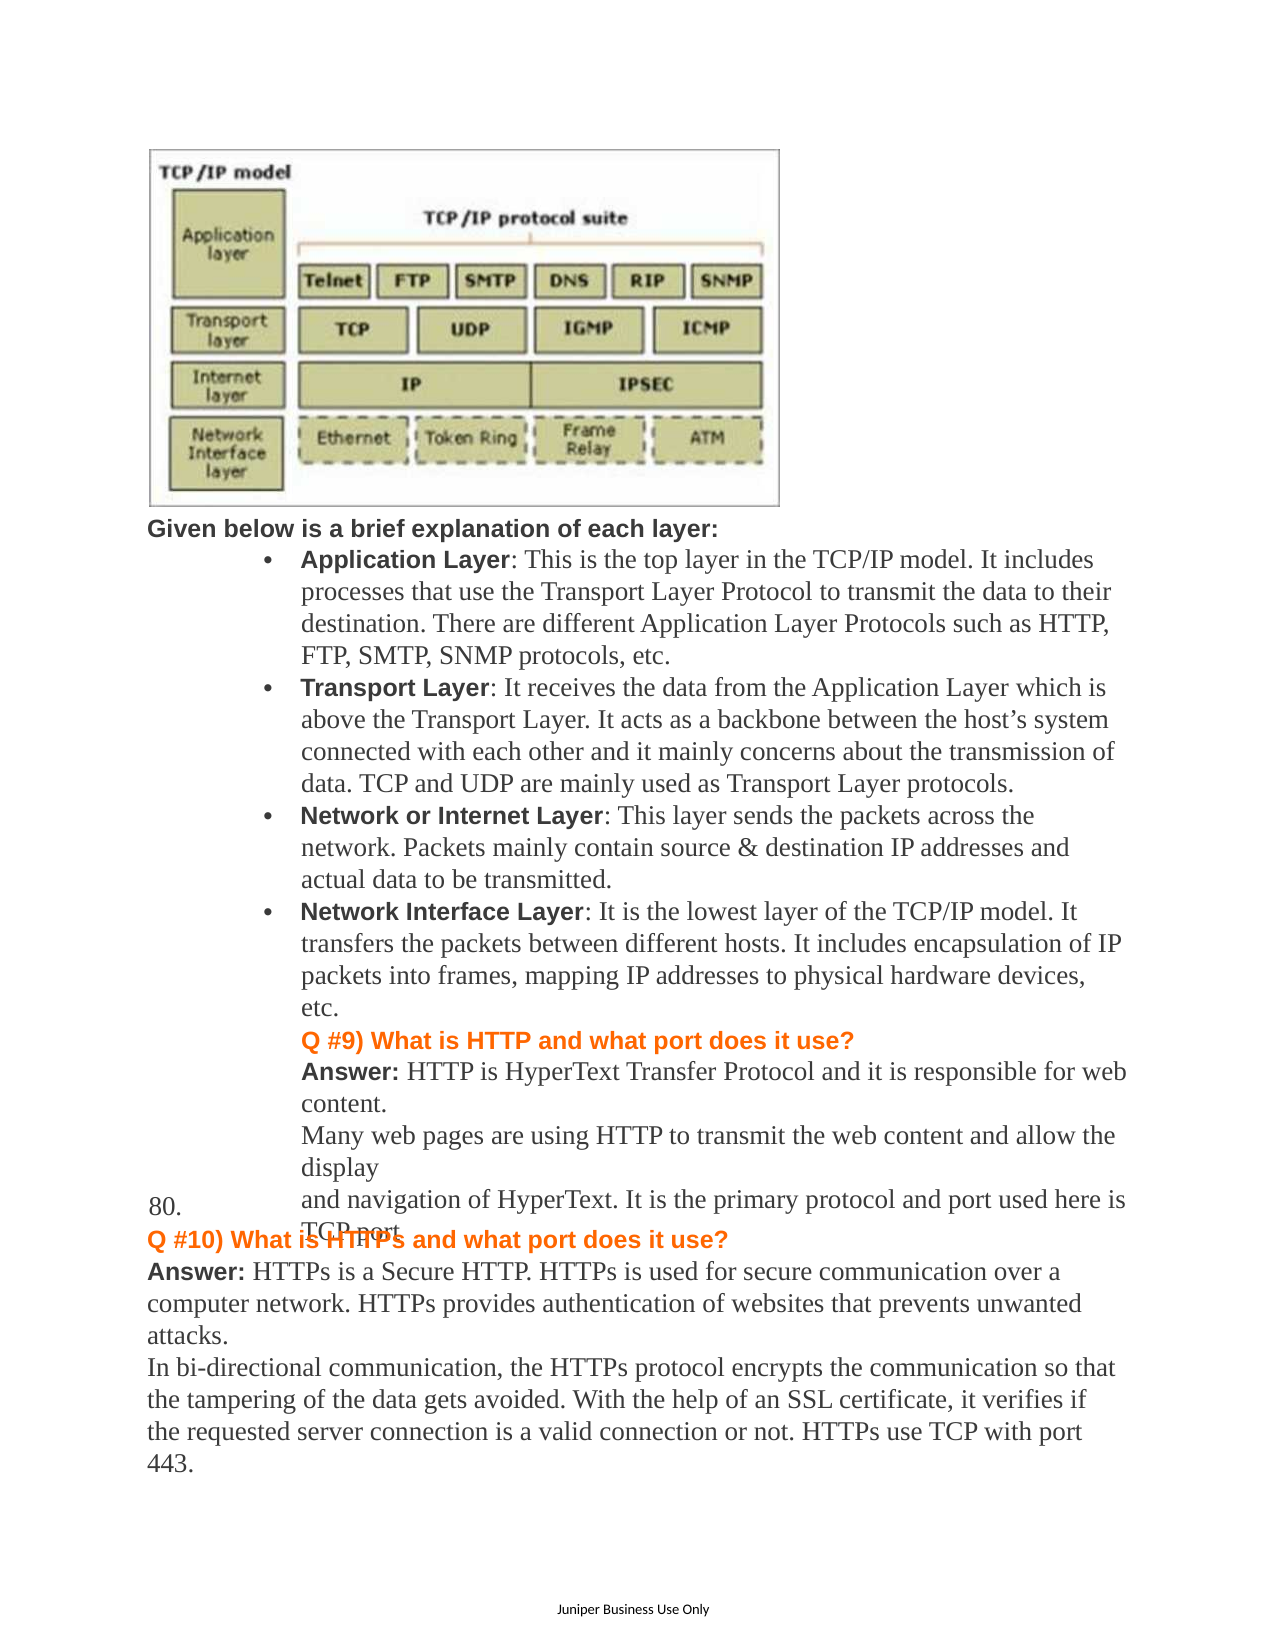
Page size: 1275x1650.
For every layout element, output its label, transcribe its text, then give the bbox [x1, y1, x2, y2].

picture [149, 149, 781, 507]
text_box 80. [148, 1188, 186, 1215]
text_box Given below is a brief explanation of each layer: • Application Layer: This is the top layer in the TCP/IP model. It includes processes that use the Transport Layer Protocol to transmit the data to their destination. There are different Application Layer Protocols such as HTTP, FTP, SMTP, SNMP protocols, etc. • Transport Layer: It receives the data from the Application Layer which is above the Transport Layer. It acts as a backbone between the host’s system connected with each other and it mainly concerns about the transmission of data. TCP and UDP are mainly used as Transport Layer protocols. • Network or Internet Layer: This layer sends the packets across the network. Packets mainly contain source & destination IP addresses and actual data to be transmitted. • Network Interface Layer: It is the lowest layer of the TCP/IP model. It transfers the packets between different hosts. It includes encapsulation of IP packets into frames, mapping IP addresses to physical hardware devices, etc. Q #9) What is HTTP and what port does it use? Answer: HTTP is HyperText Transfer Protocol and it is responsible for web content. Many web pages are using HTTP to transmit the web content and allow the display and navigation of HyperText. It is the primary protocol and port used here is TCP port [146, 509, 1129, 1188]
text_box Juniper Business Use Only [557, 1600, 717, 1619]
text_box Q #10) What is HTTPs and what port does it use? Answer: HTTPs is a Secure HTTP. HTTPs is used for secure communication over a computer network. HTTPs provides authentication of websites that prevents unwanted attacks. In bi-directional communication, the HTTPs protocol encrypts the communication so that the tampering of the data gets avoided. With the help of an SSL certificate, it verifies if the requested server connection is a valid connection or not. HTTPs use TCP with port 443. [146, 1221, 1126, 1479]
